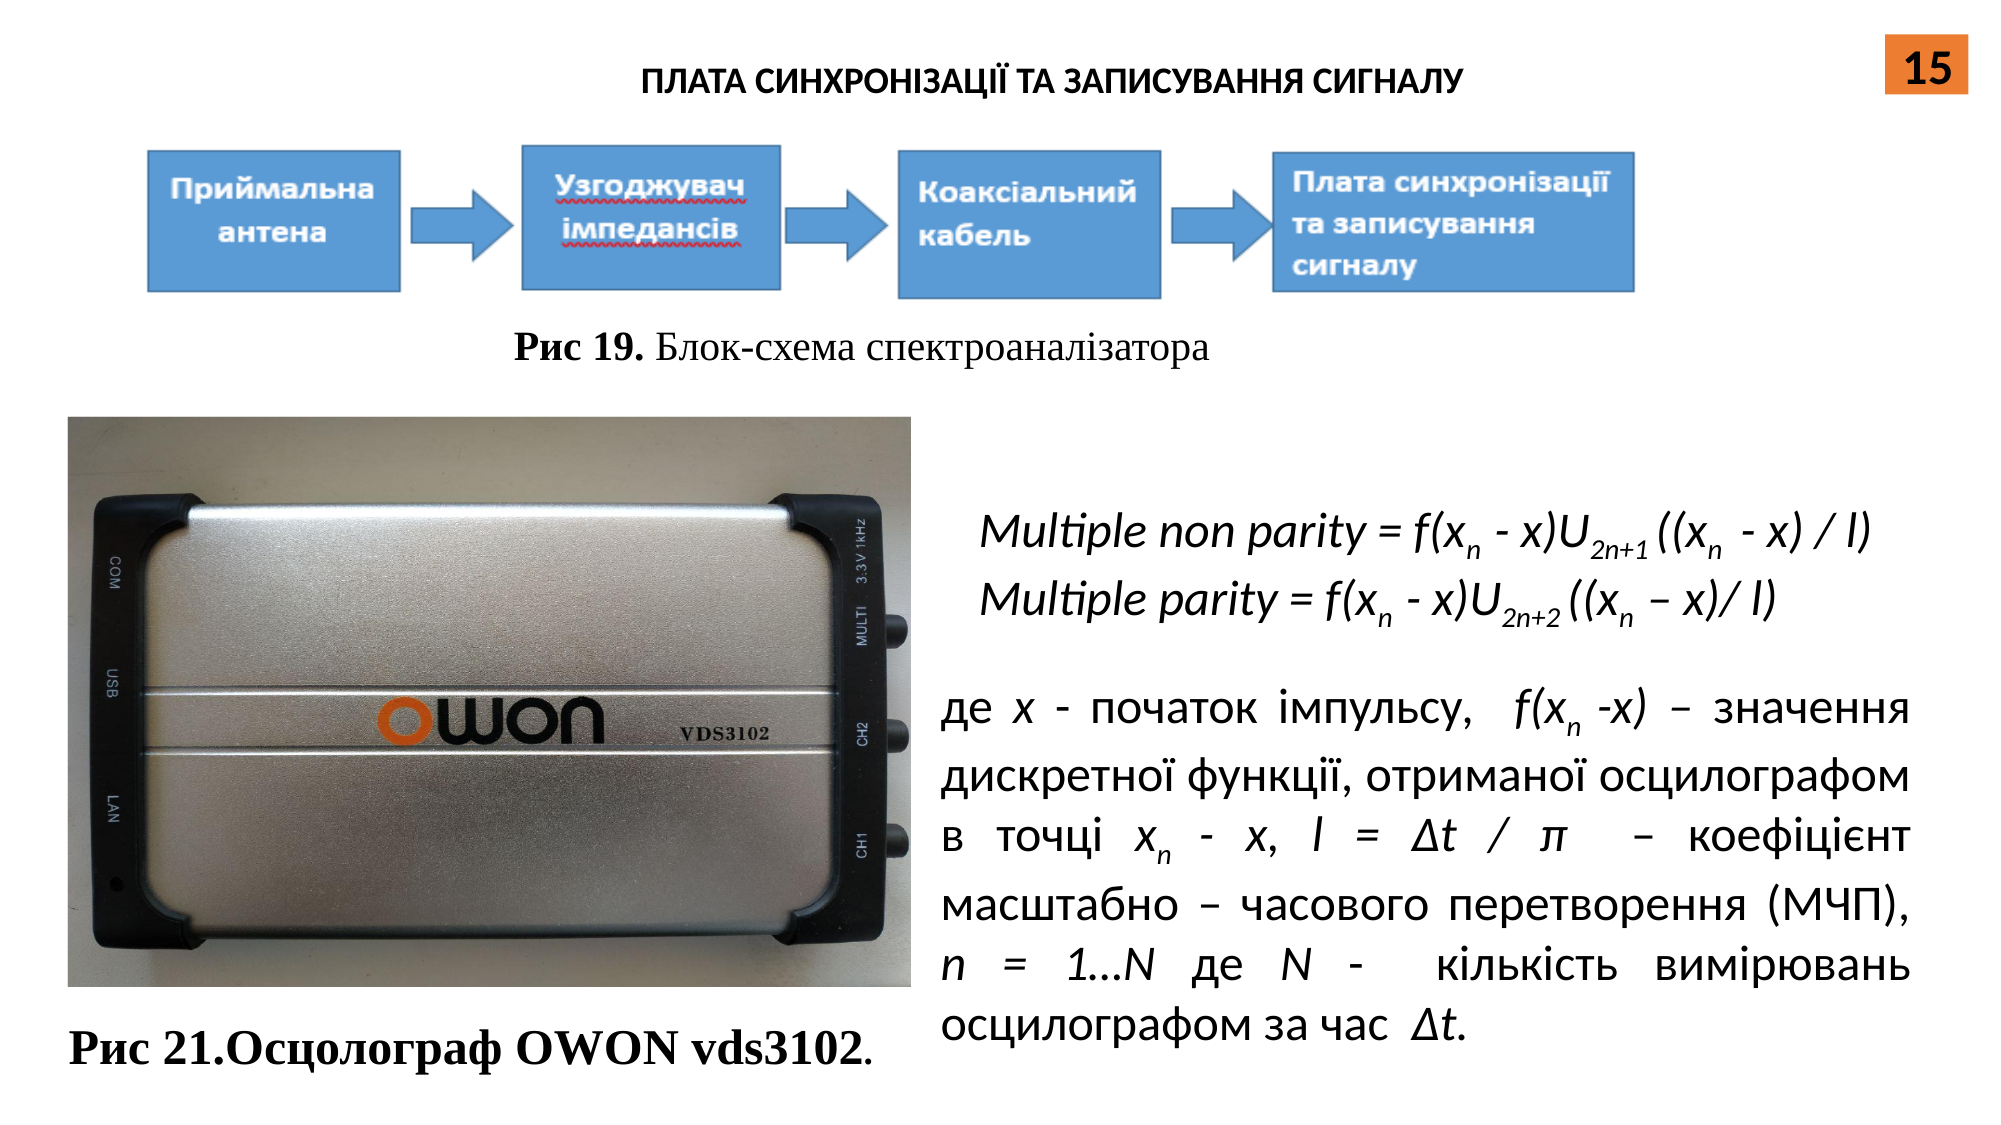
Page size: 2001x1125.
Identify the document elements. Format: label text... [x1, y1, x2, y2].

text_box ПЛАТА СИНХРОНІЗАЦІЇ ТА ЗАПИСУВАННЯ СИГНАЛУ [626, 48, 1480, 108]
text_box Multiple non parity = f(xn - x)U2n+1 ((xn - x) / l) Multiple parity = f(xn - x)U2n+2 ((xn – x)/ l) [963, 489, 1888, 641]
text_box де x - початок імпульсу, f(xn -x) – значення дискретної функції, отриманої осцилографом в точці xn - x, l = ∆t / π – коефіцієнт масштабно – часового перетворення (МЧП), n = 1…N де N - кількість вимірювань осцилографом за час ∆t. [925, 666, 1926, 1058]
picture [69, 128, 1659, 1124]
text_box Рис 21.Осцолограф OWON vds3102. [53, 1006, 204, 1082]
text_box Рис 21.Осцолограф OWON vds3102. [775, 1006, 889, 1082]
text_box Рис 19. Блок-схема спектроаналізатора [775, 322, 1267, 377]
text_box 15 [1885, 34, 1969, 95]
